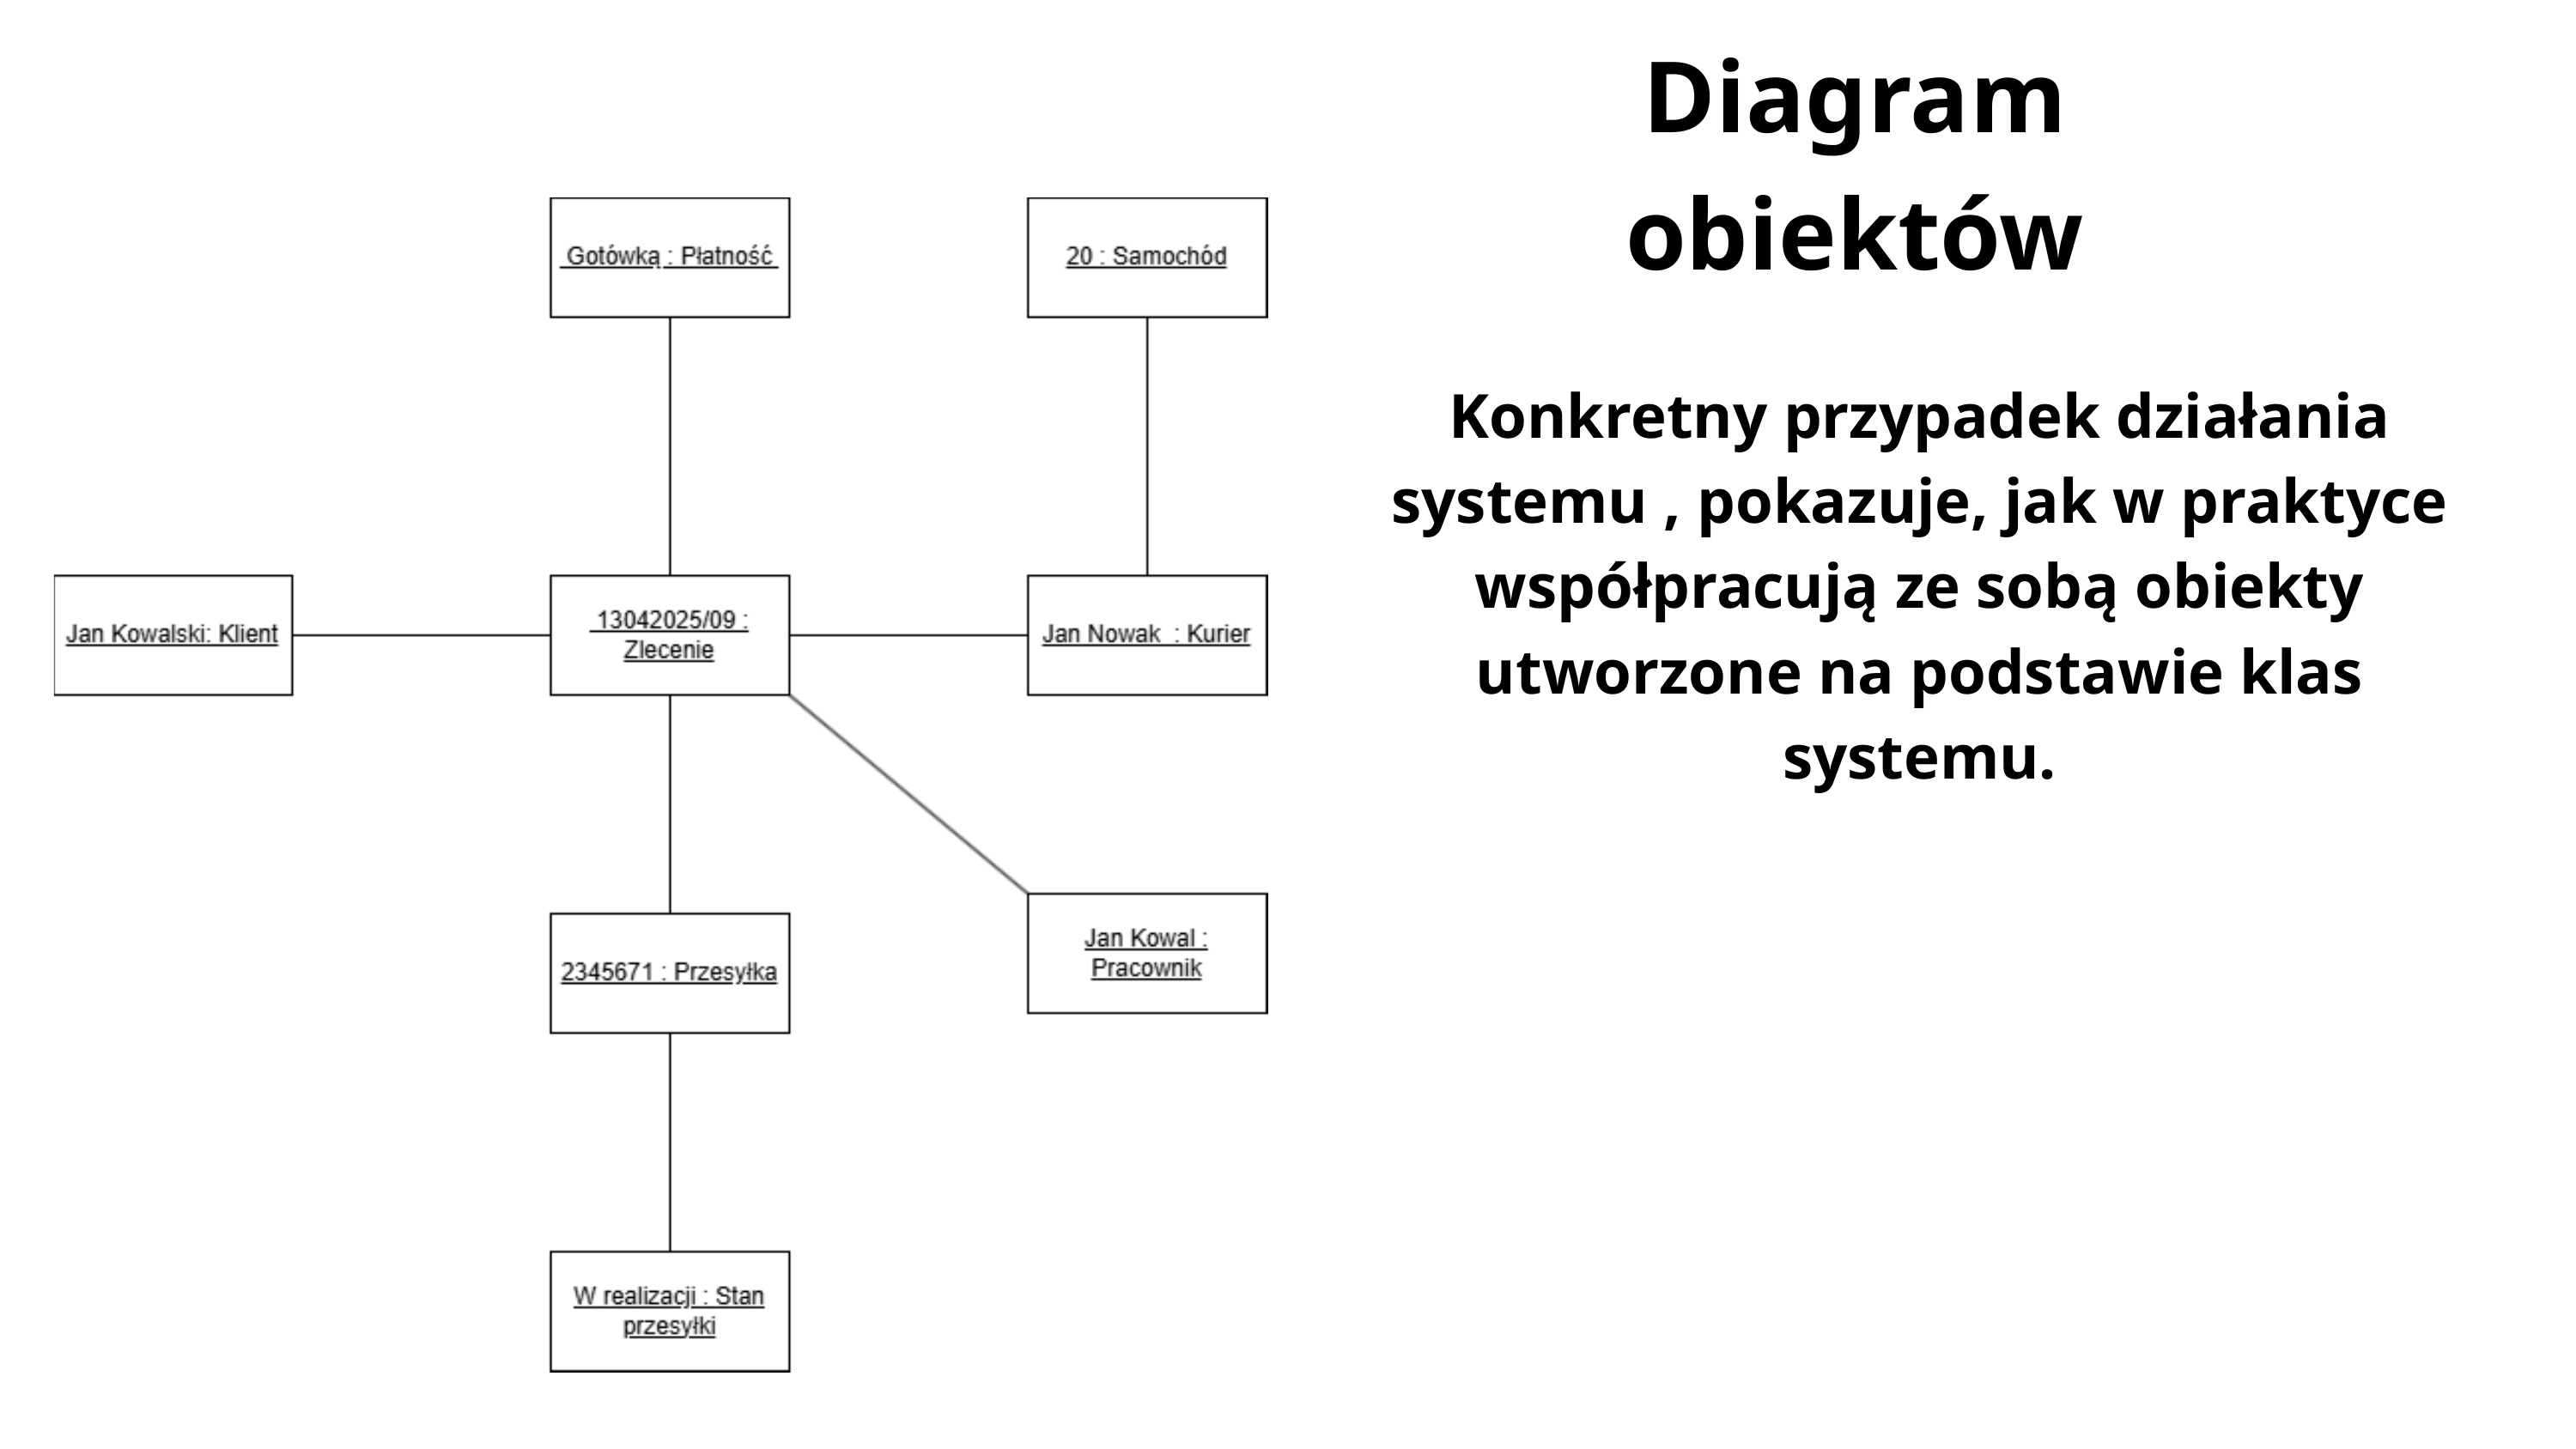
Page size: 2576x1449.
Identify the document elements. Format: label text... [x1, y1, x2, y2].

text_box Diagram obiektów [1402, 14, 2307, 290]
text_box Konkretny przypadek działania systemu , pokazuje, jak w praktyce współpracują ze sobą obiekty utworzone na podstawie klas systemu. [1378, 365, 2462, 791]
text_box [53, 197, 1268, 1373]
